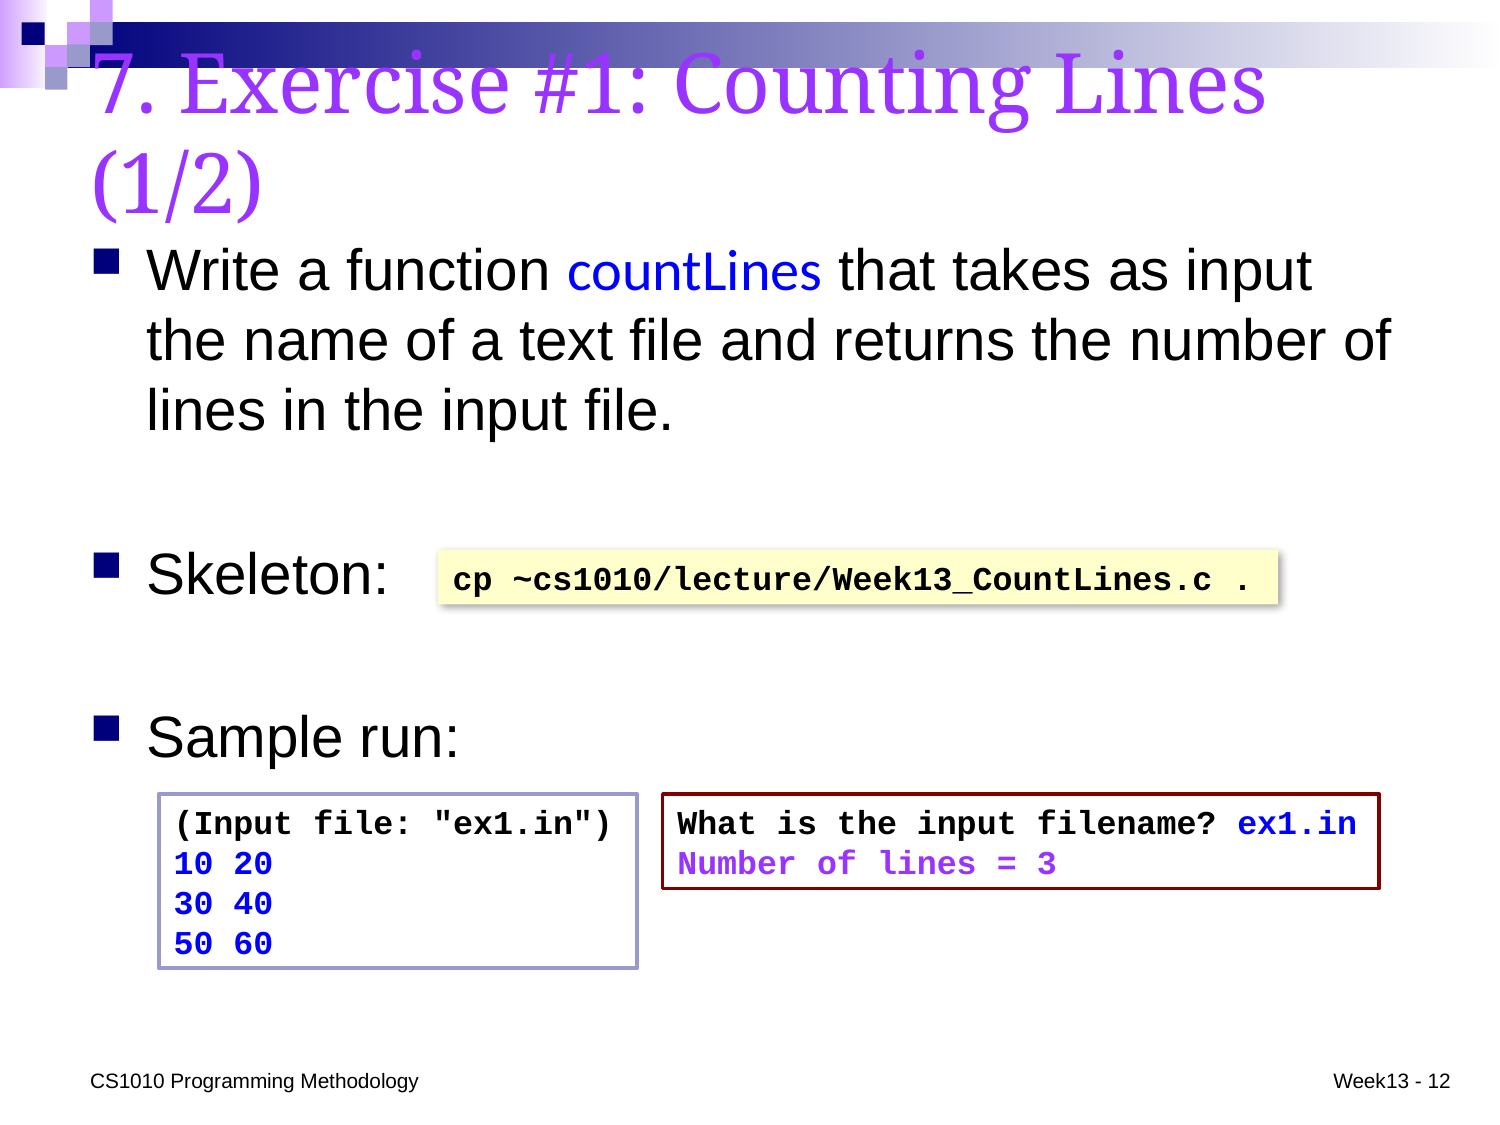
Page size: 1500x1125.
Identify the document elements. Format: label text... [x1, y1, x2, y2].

footer CS1010 Programming Methodology [74, 432, 439, 1101]
text_box What is the input filename? ex1.in Number of lines = 3 [661, 792, 1381, 891]
text_box cp ~cs1010/lecture/Week13_CountLines.c . [436, 548, 1280, 606]
text_box Week13 - 12 [1247, 1060, 1466, 1100]
title 7. Exercise #1: Counting Lines (1/2) [74, 63, 1426, 197]
text_box (Input file: "ex1.in") 10 20 30 40 50 60 [157, 792, 639, 970]
list Write a function countLines that takes as input the name of a text file and returns the number of lines in the input file. Skeleton: Sample run: [74, 224, 1426, 963]
